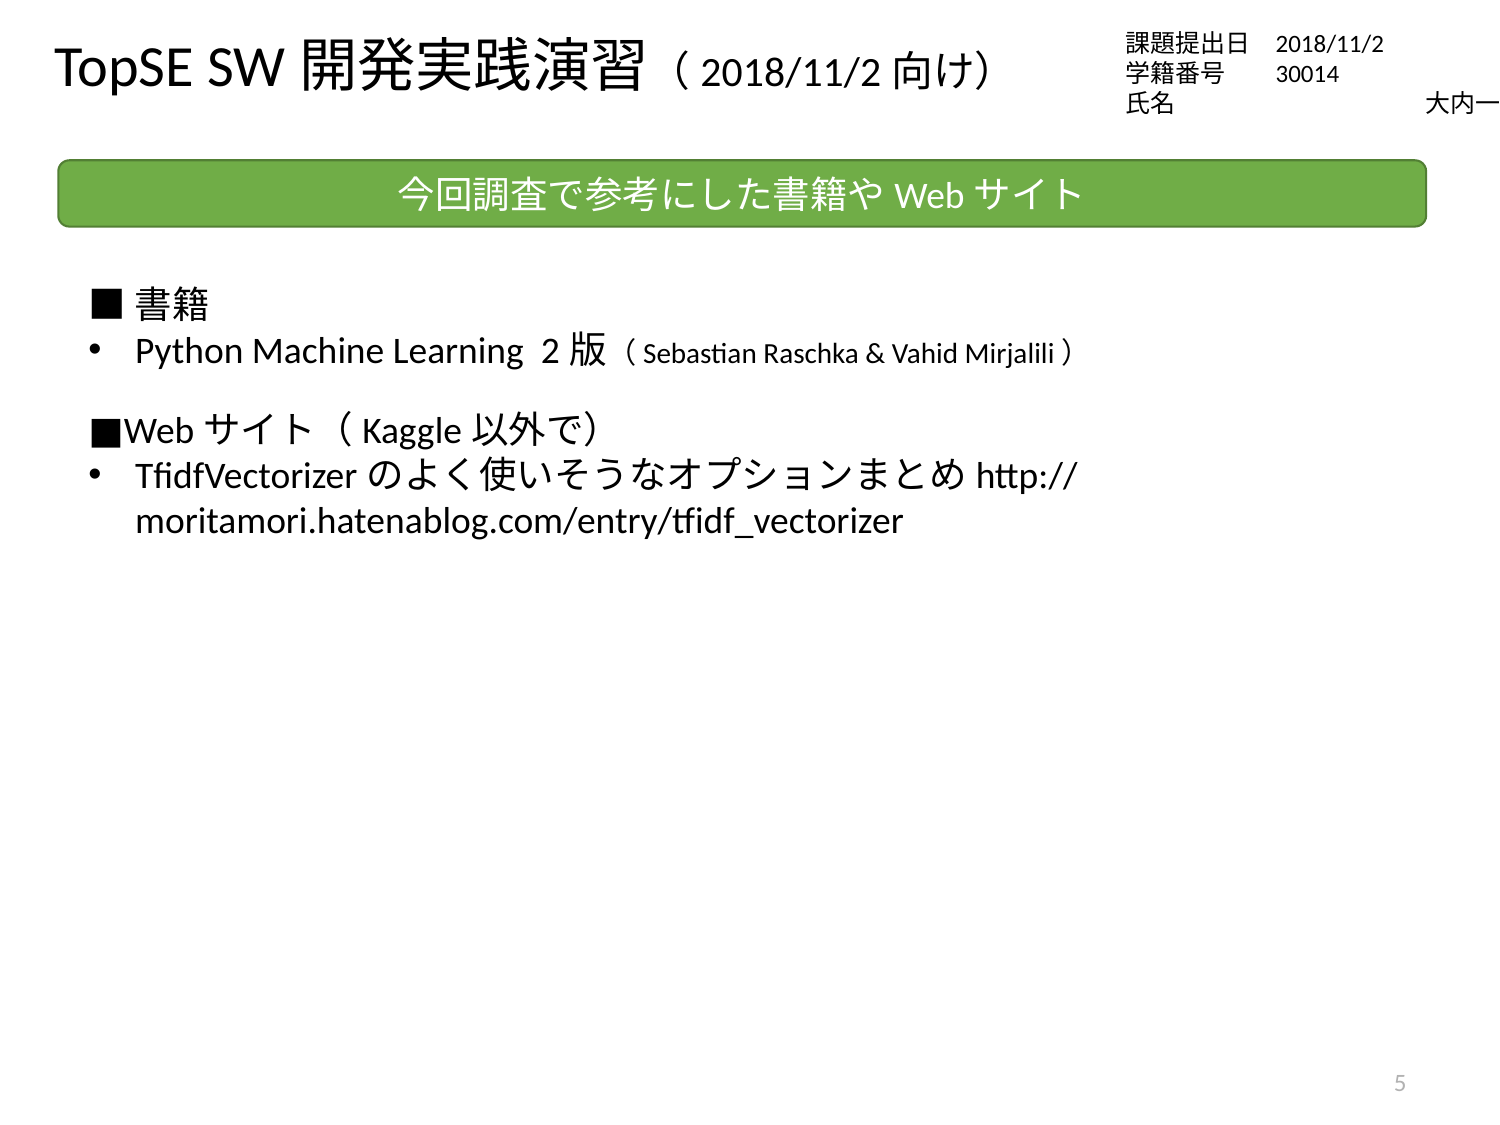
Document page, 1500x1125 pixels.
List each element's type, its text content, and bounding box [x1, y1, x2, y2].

slide_number 5 [1263, 1051, 1407, 1112]
text_box 今回調査で参考にした書籍やWebサイト [57, 159, 1428, 228]
text_box TopSE SW開発実践演習（2018/11/2向け） [39, 21, 1460, 106]
text_box ■書籍 Python Machine Learning 2版（Sebastian Raschka & Vahid Mirjalili） ■Webサイト（Kaggle以外で） TfidfVectorizerのよく使いそうなオプションまとめhttp://moritamori.hatenablog.com/entry/tfidf_vectorizer [88, 280, 1383, 541]
